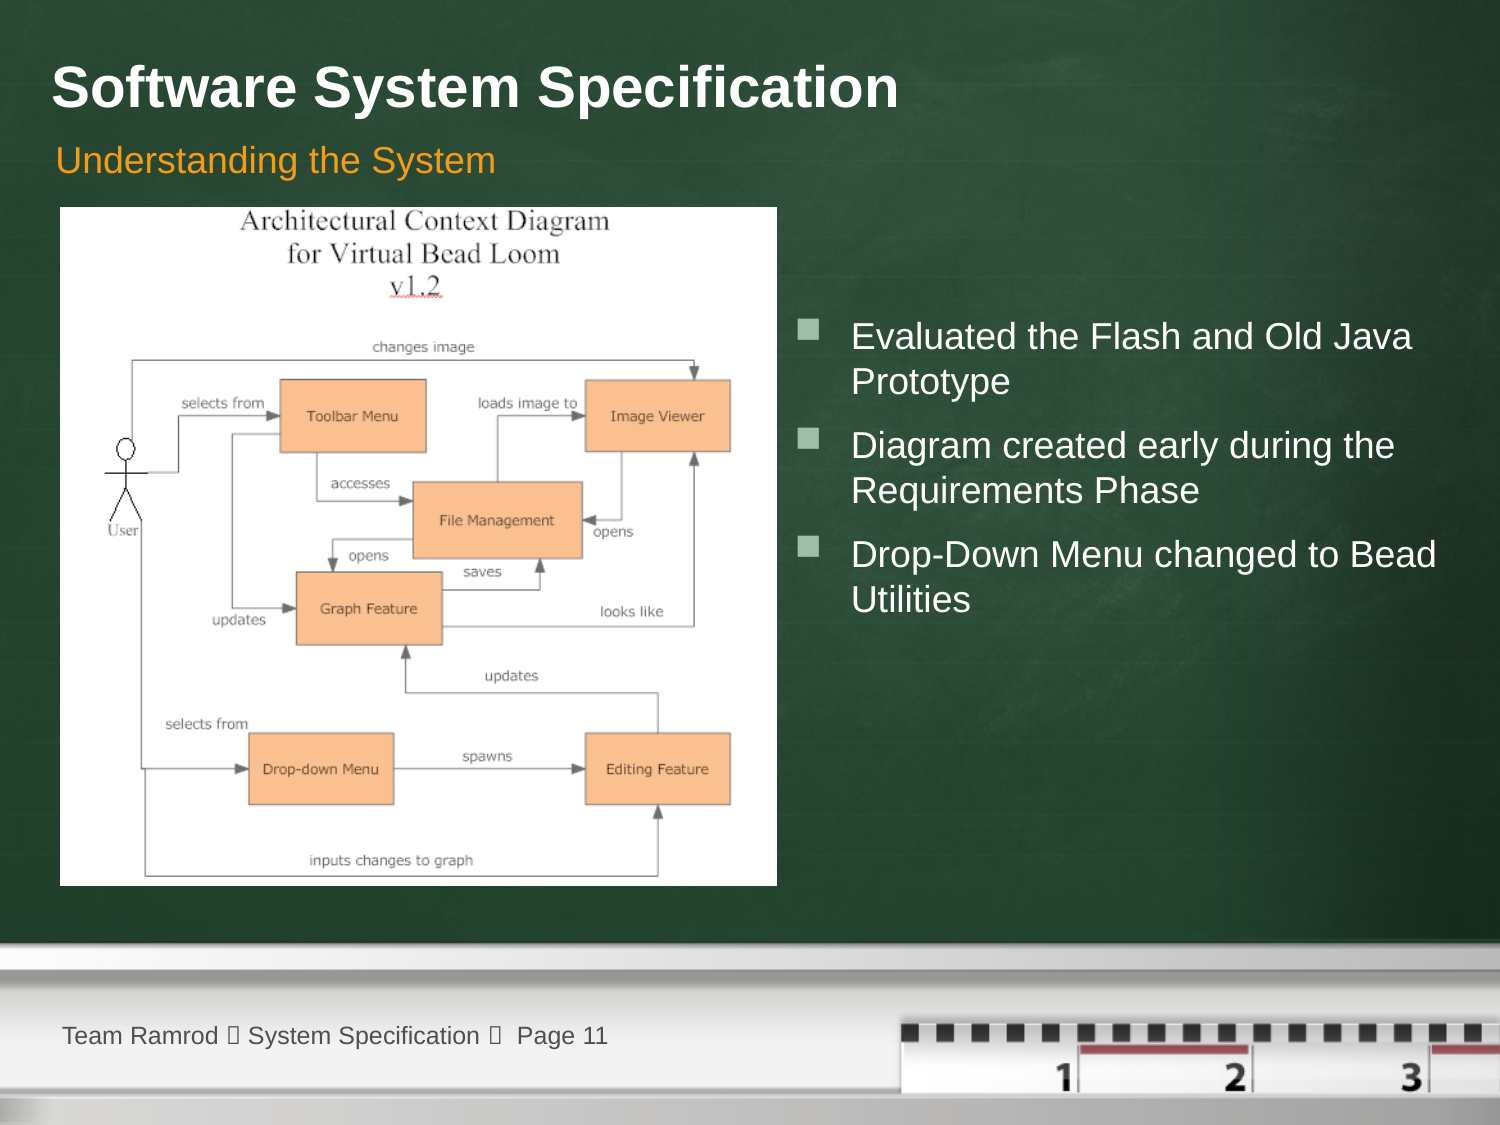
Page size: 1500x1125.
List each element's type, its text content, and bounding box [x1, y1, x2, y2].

title Software System Specification [51, 40, 1449, 140]
footer Team Ramrod  System Specification  Page 11 [46, 1011, 692, 1053]
picture [0, 0, 1500, 1125]
text_box Understanding the System [55, 129, 1000, 189]
text_box Evaluated the Flash and Old Java Prototype Diagram created early during the Requirements Phase Drop-Down Menu changed to Bead Utilities [781, 297, 1500, 883]
